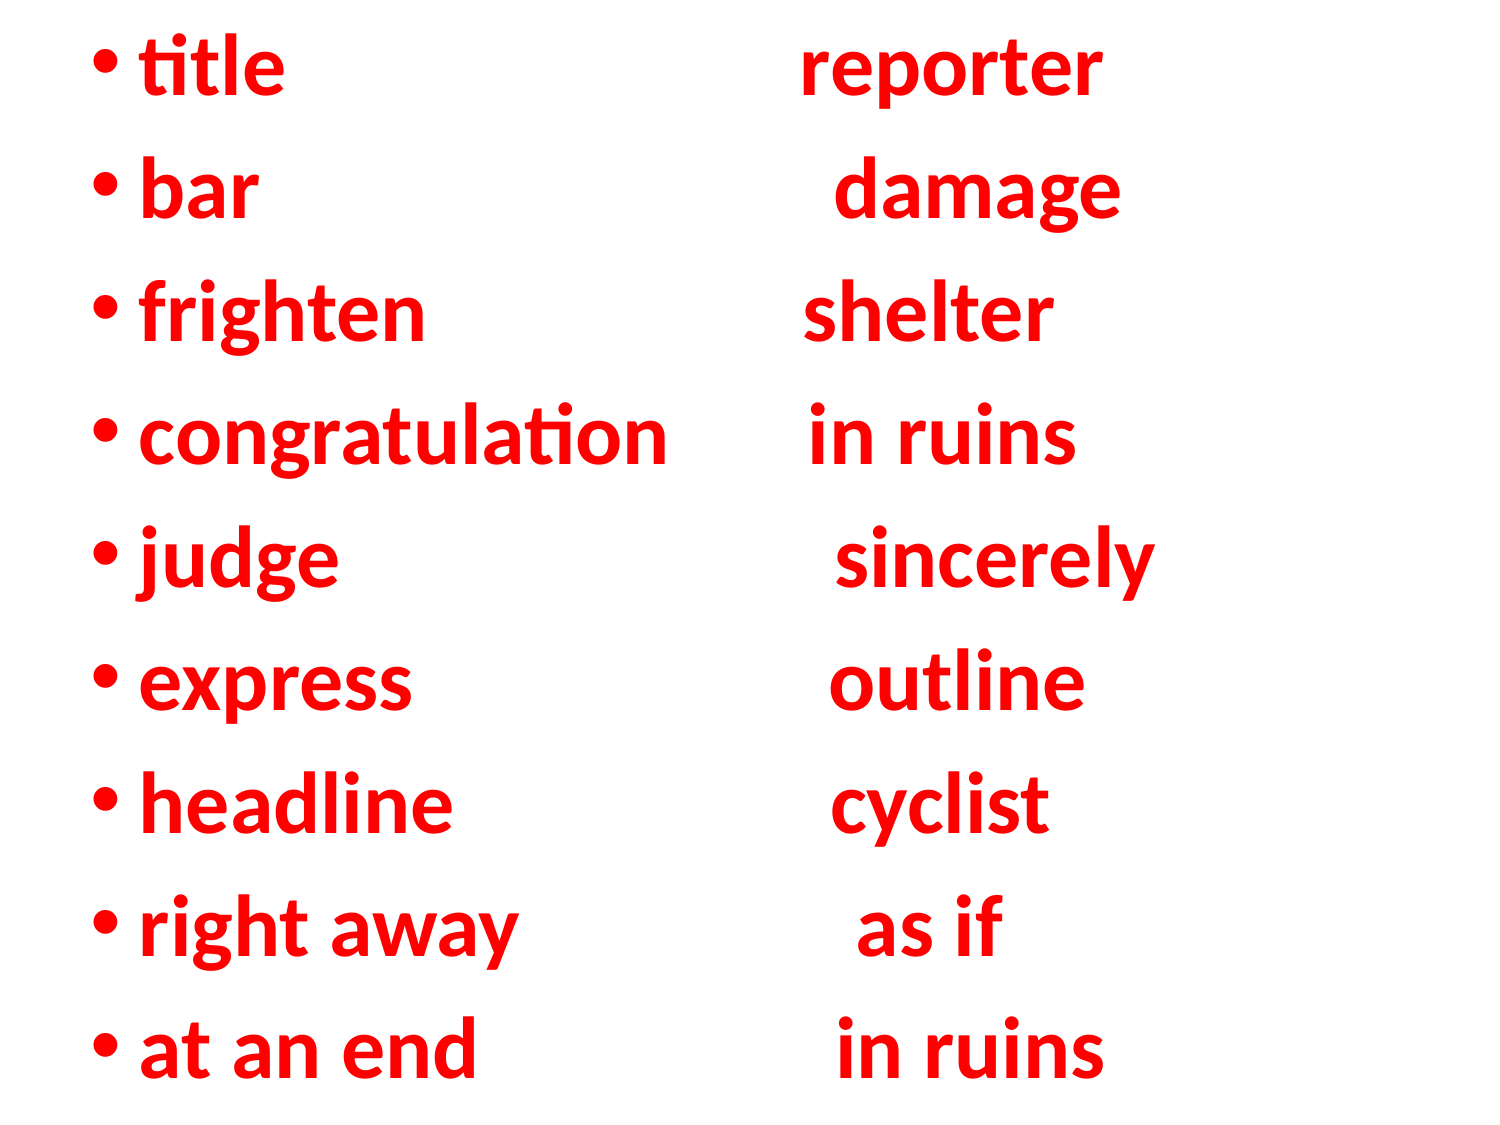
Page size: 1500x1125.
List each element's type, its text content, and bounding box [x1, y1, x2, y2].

list title reporter bar damage frighten shelter congratulation in ruins judge sincerely express outline headline cyclist right away as if at an end in ruins [75, 0, 1425, 1125]
